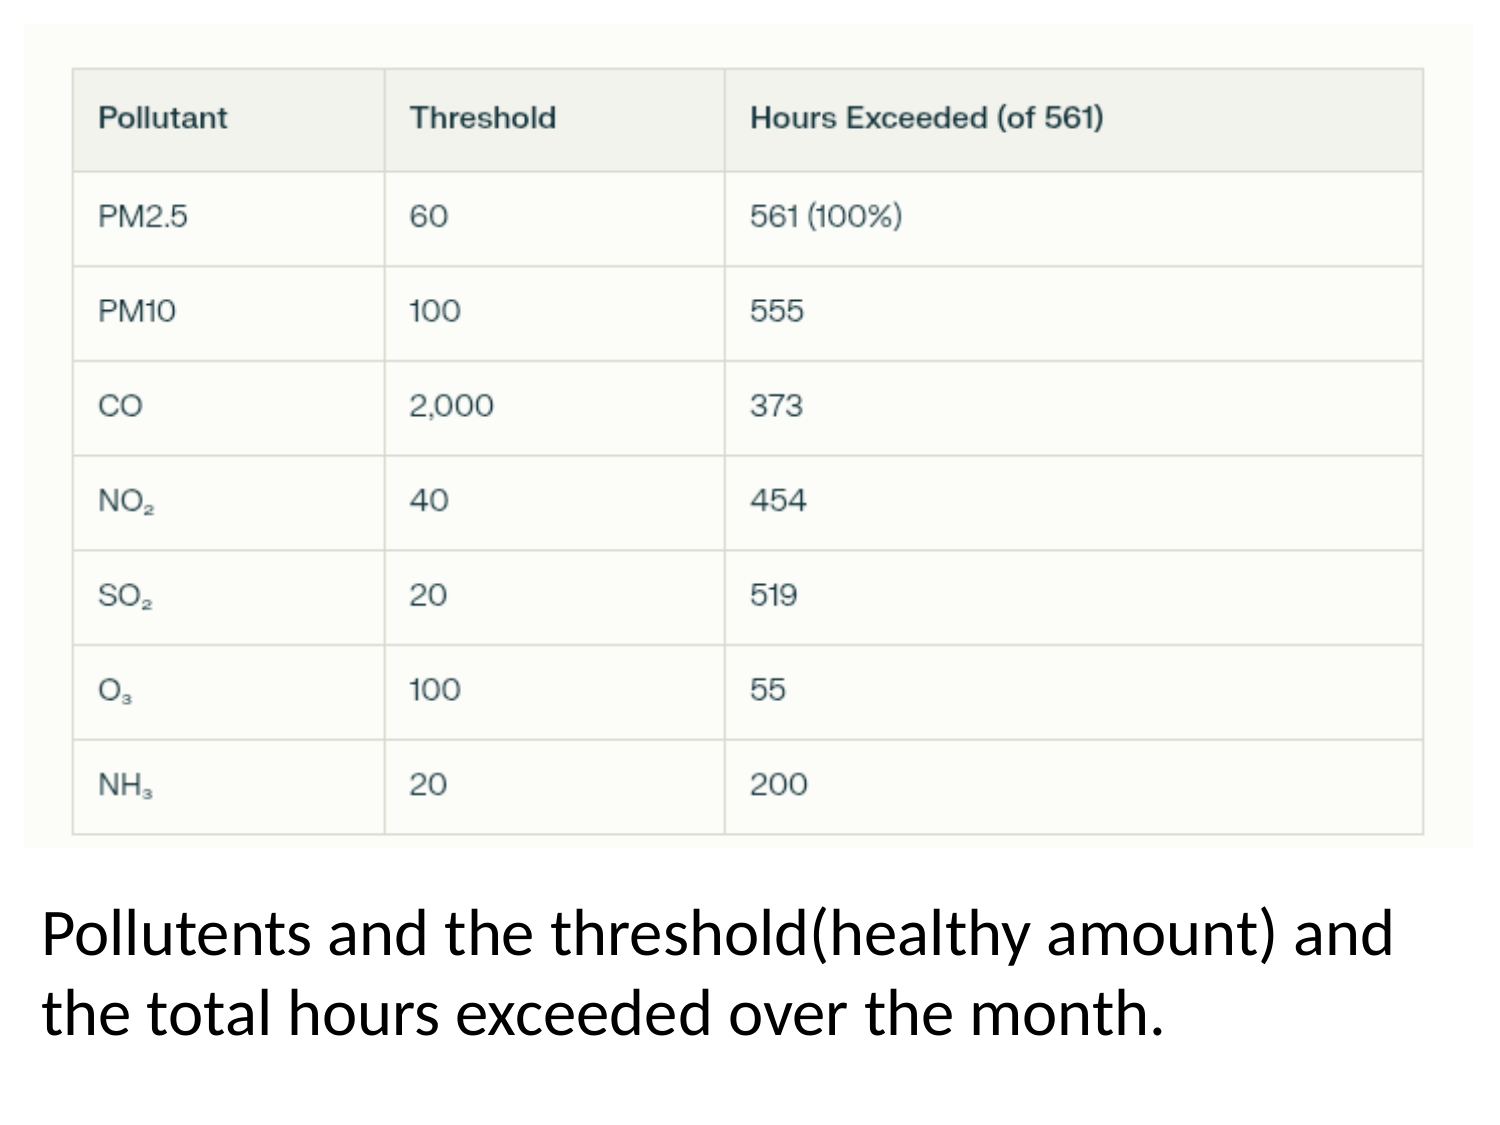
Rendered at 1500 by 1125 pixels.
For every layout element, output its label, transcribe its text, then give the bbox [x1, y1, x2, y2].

picture [24, 24, 1473, 848]
text_box Pollutents and the threshold(healthy amount) and the total hours exceeded over the month. [26, 874, 1474, 1065]
